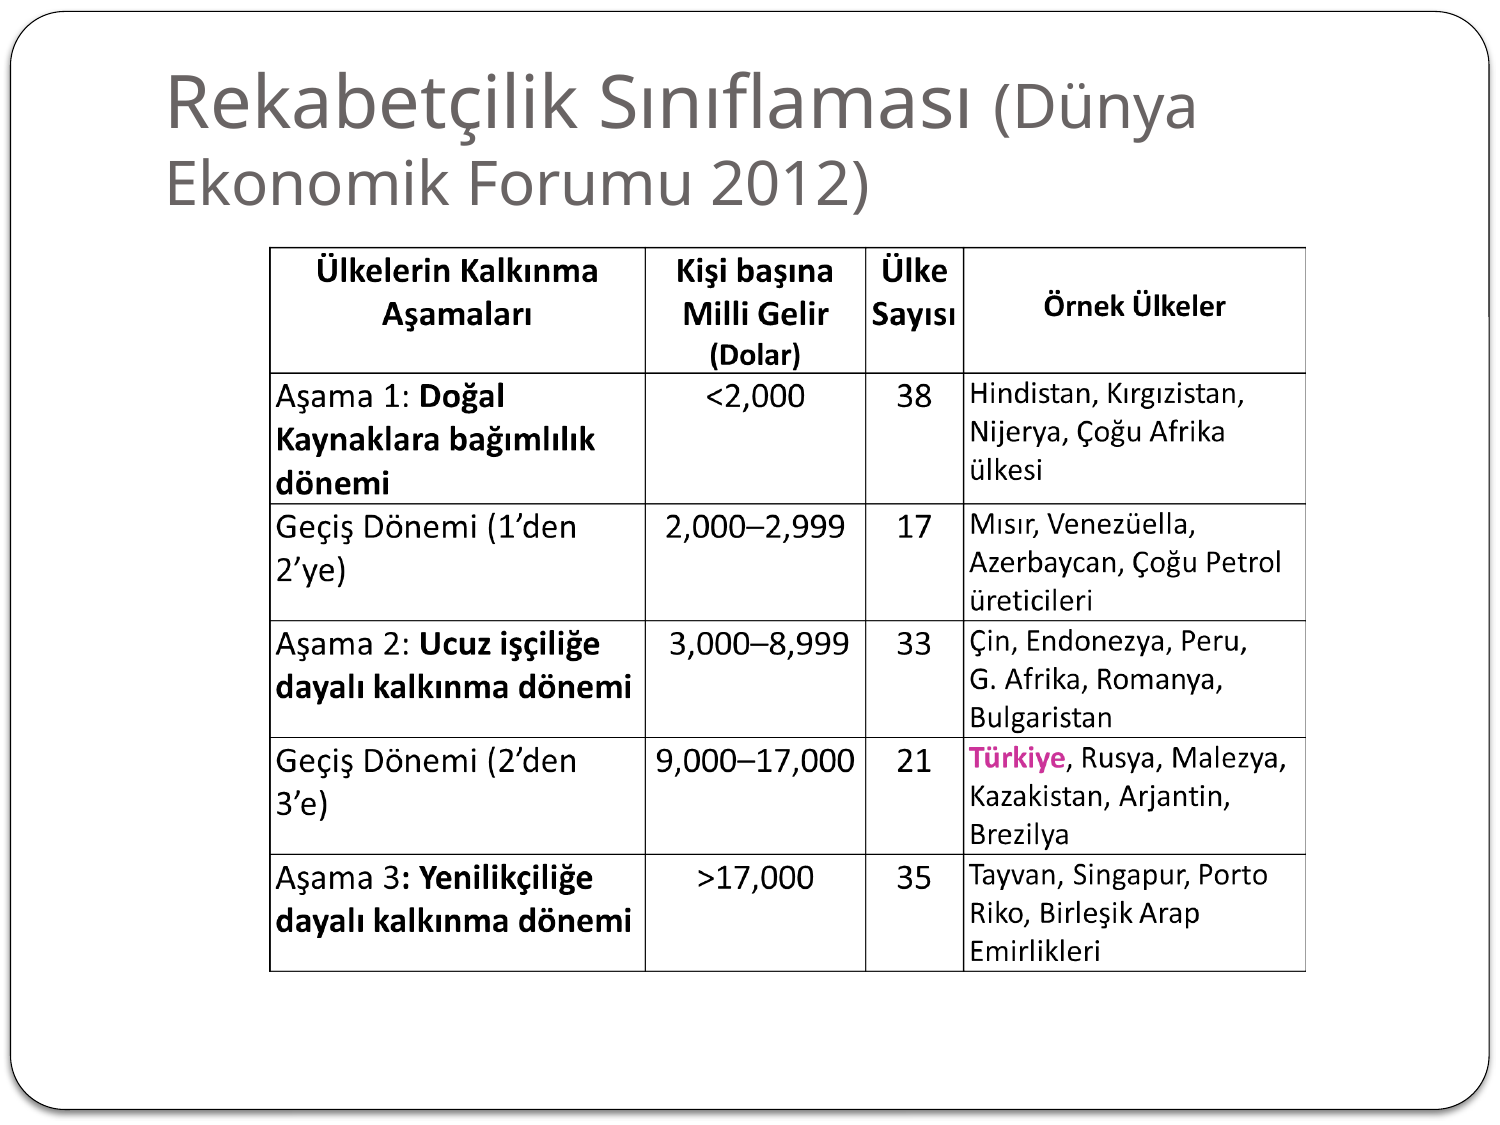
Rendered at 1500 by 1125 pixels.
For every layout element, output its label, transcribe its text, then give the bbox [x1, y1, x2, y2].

title Rekabetçilik Sınıflaması (Dünya Ekonomik Forumu 2012) [150, 45, 1425, 233]
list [269, 237, 1306, 988]
